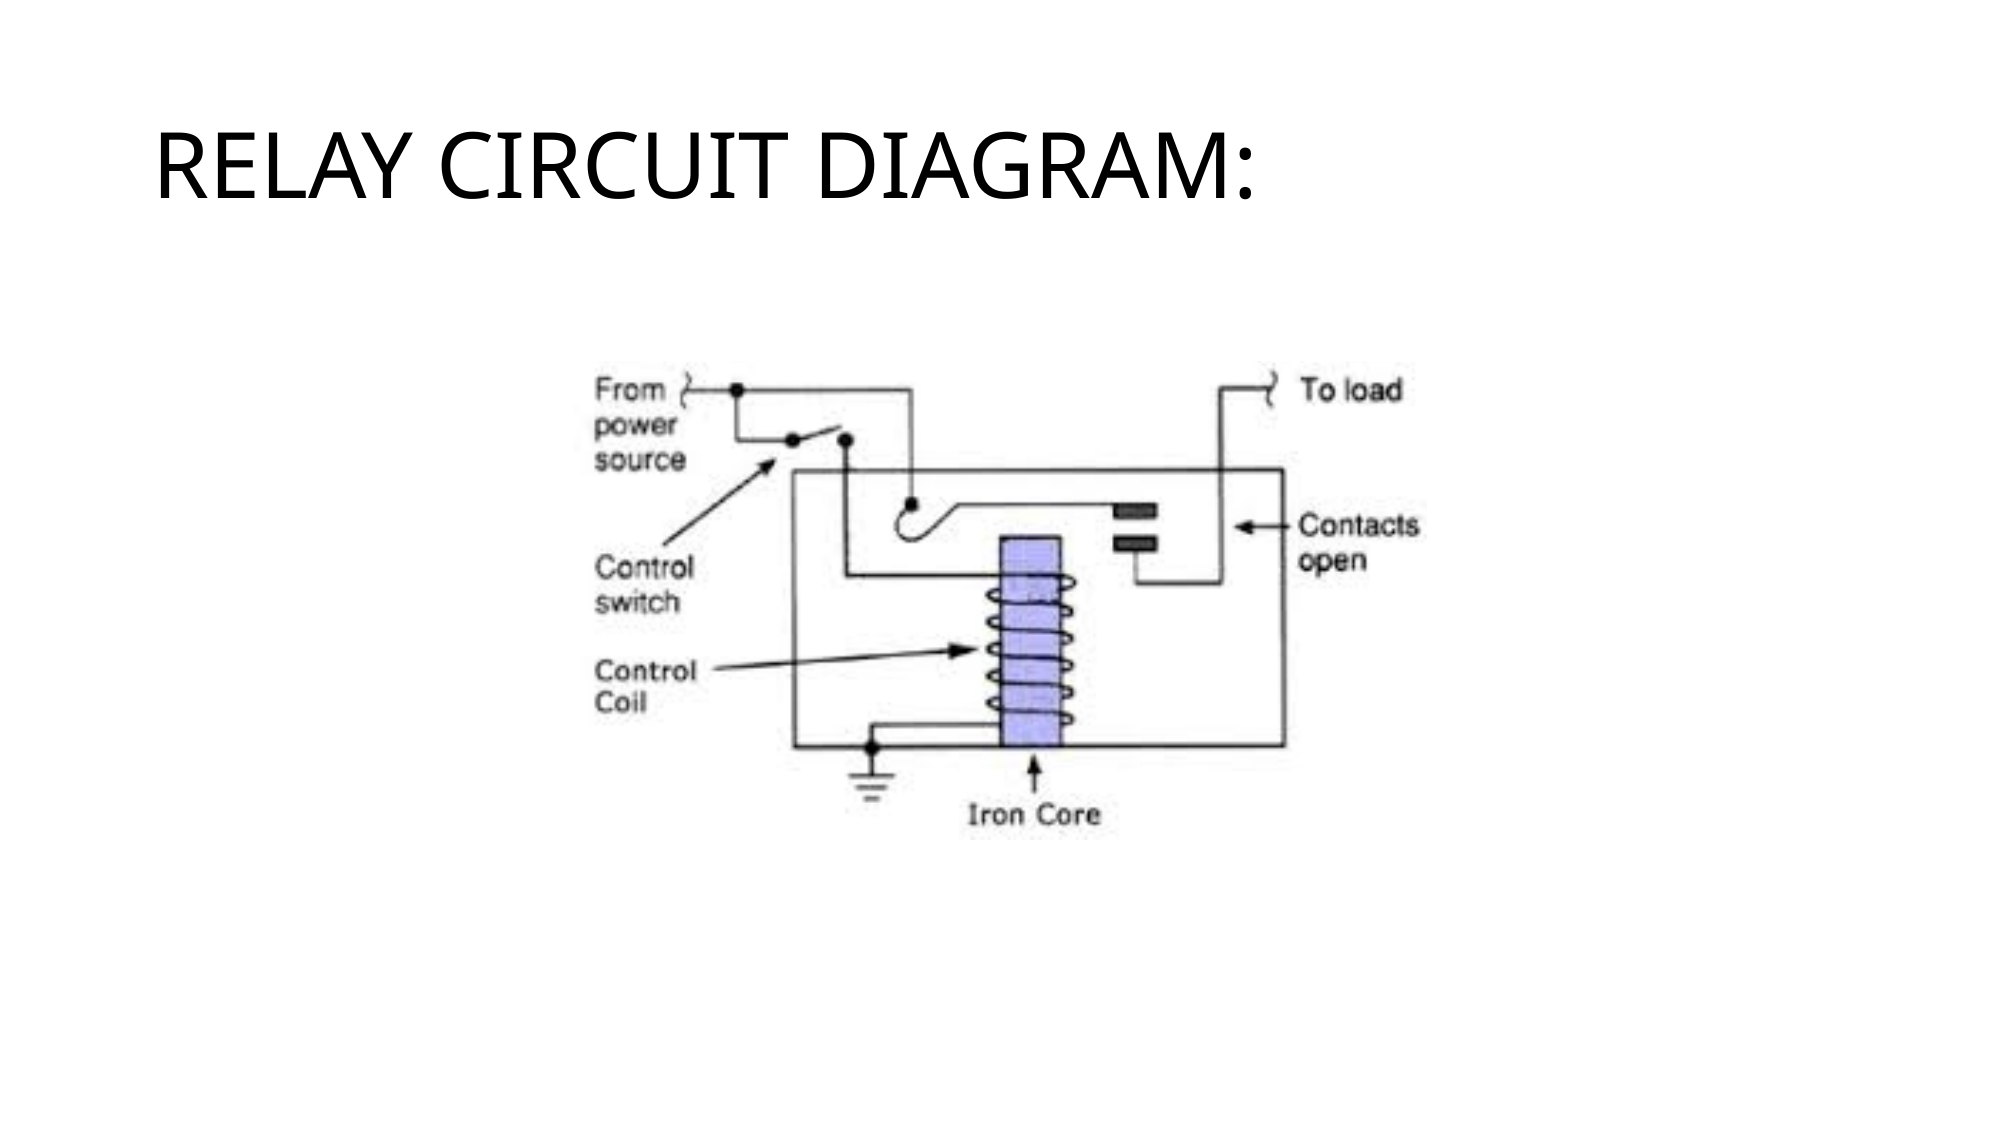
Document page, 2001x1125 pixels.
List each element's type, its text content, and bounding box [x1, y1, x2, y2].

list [573, 361, 1427, 840]
title RELAY CIRCUIT DIAGRAM: [137, 59, 1863, 278]
